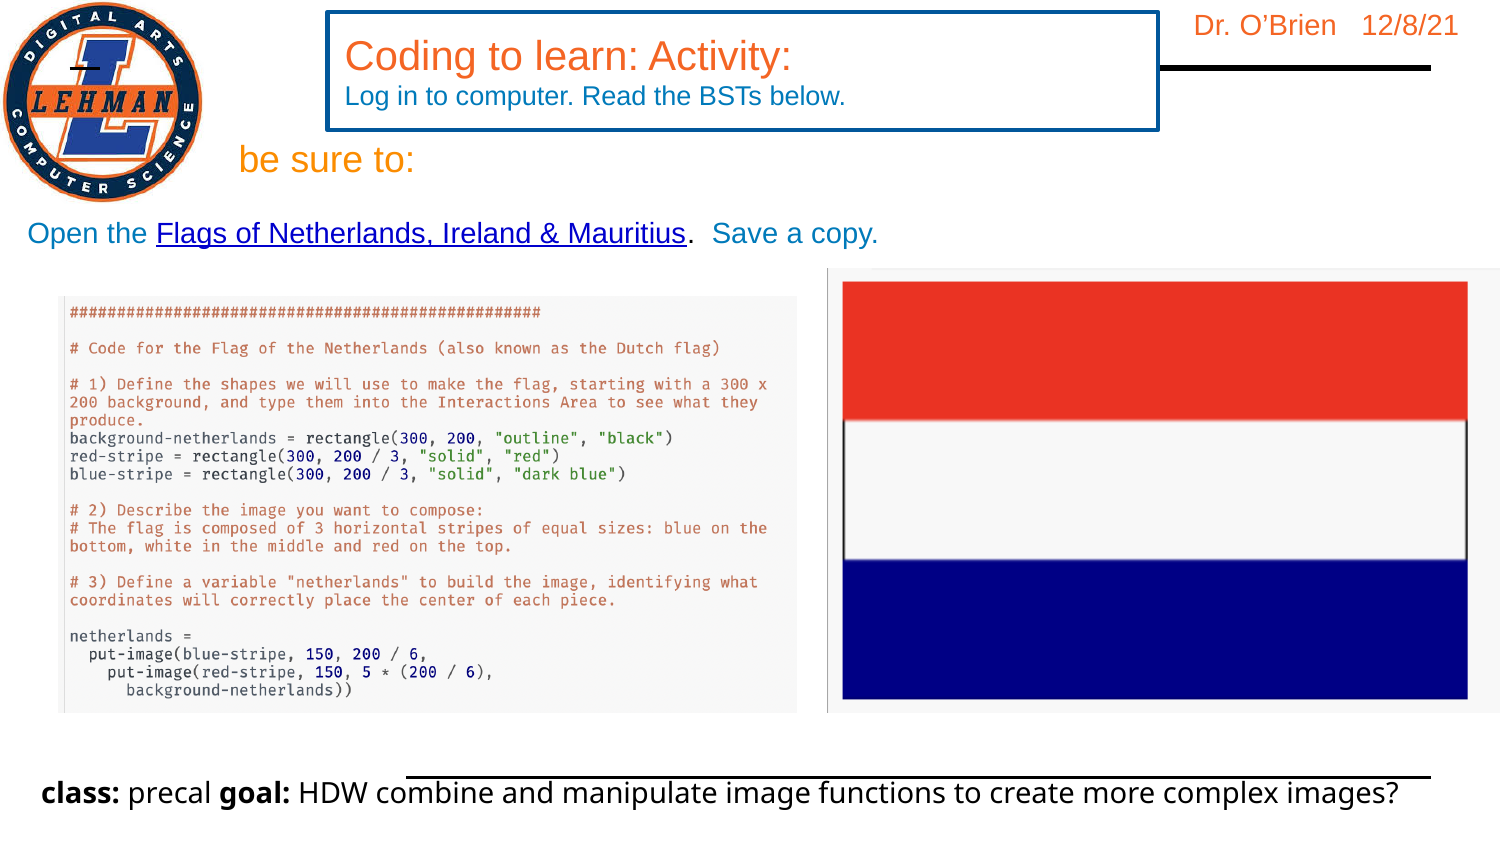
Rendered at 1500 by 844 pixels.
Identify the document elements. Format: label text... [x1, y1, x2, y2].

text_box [327, 11, 1158, 131]
text_box Open the Flags of Netherlands, Ireland & Mauritius. Save a copy. [27, 214, 1392, 250]
picture [826, 268, 1500, 713]
text_box be sure to: [238, 134, 427, 180]
picture [58, 296, 797, 713]
picture [0, 0, 204, 204]
